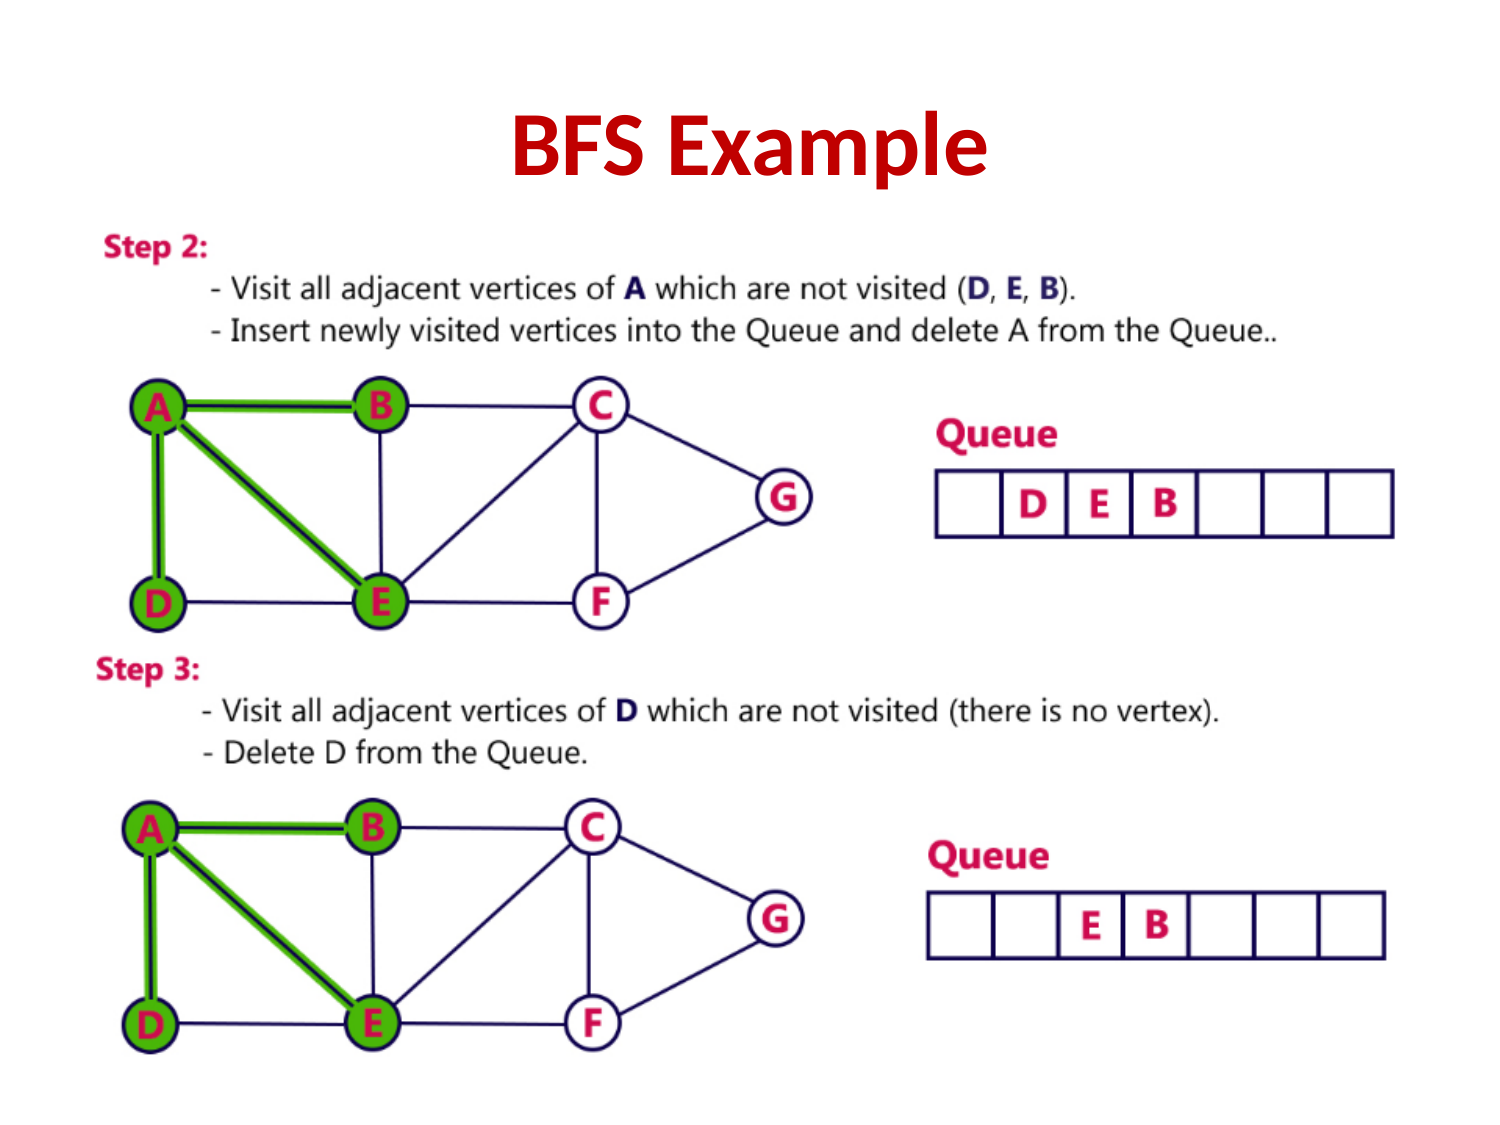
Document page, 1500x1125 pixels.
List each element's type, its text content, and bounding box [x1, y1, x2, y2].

picture [83, 224, 1406, 1079]
title BFS Example [75, 45, 1425, 233]
